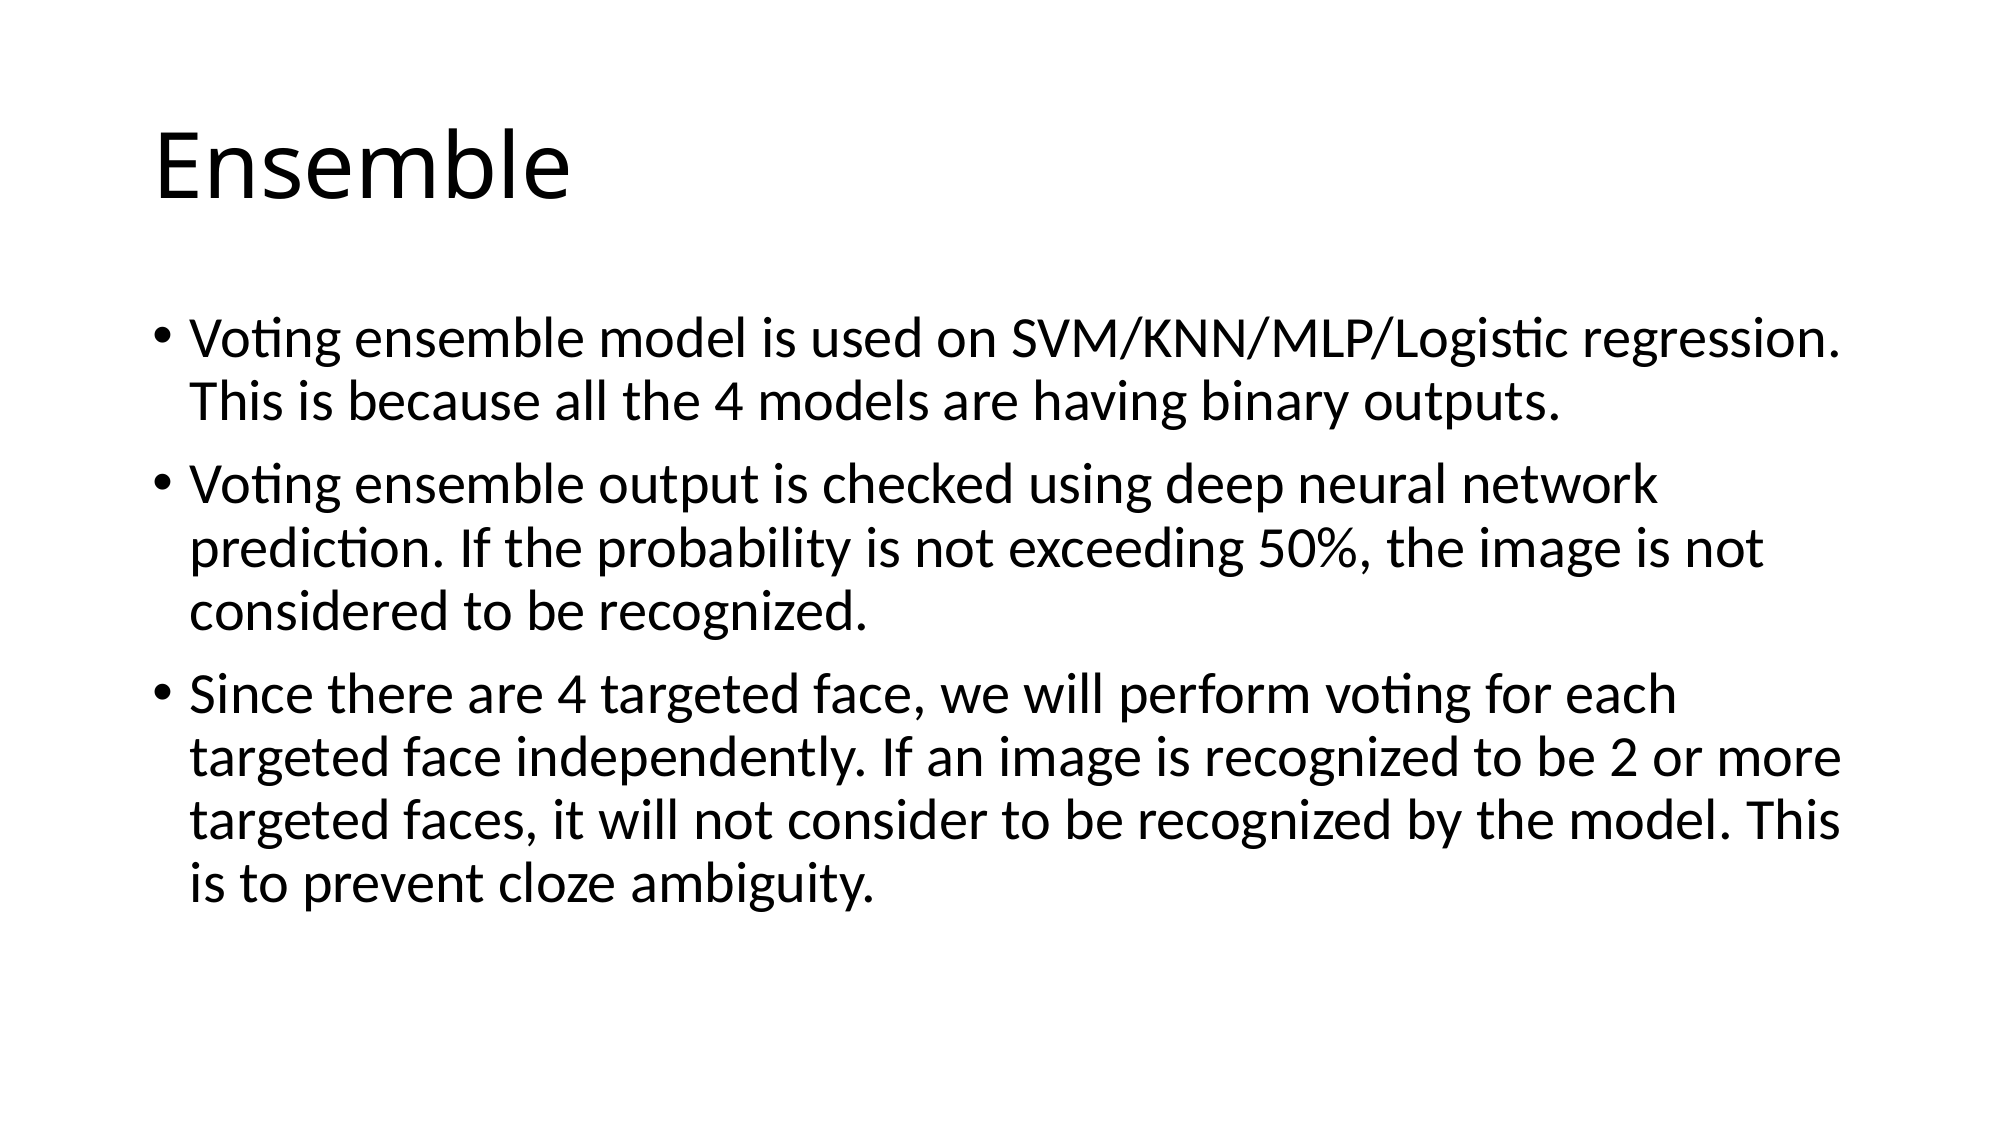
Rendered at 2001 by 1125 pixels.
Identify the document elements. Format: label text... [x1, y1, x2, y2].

list Voting ensemble model is used on SVM/KNN/MLP/Logistic regression. This is because all the 4 models are having binary outputs. Voting ensemble output is checked using deep neural network prediction. If the probability is not exceeding 50%, the image is not considered to be recognized. Since there are 4 targeted face, we will perform voting for each targeted face independently. If an image is recognized to be 2 or more targeted faces, it will not consider to be recognized by the model. This is to prevent cloze ambiguity. [137, 299, 1863, 1014]
title Ensemble [137, 59, 1863, 278]
